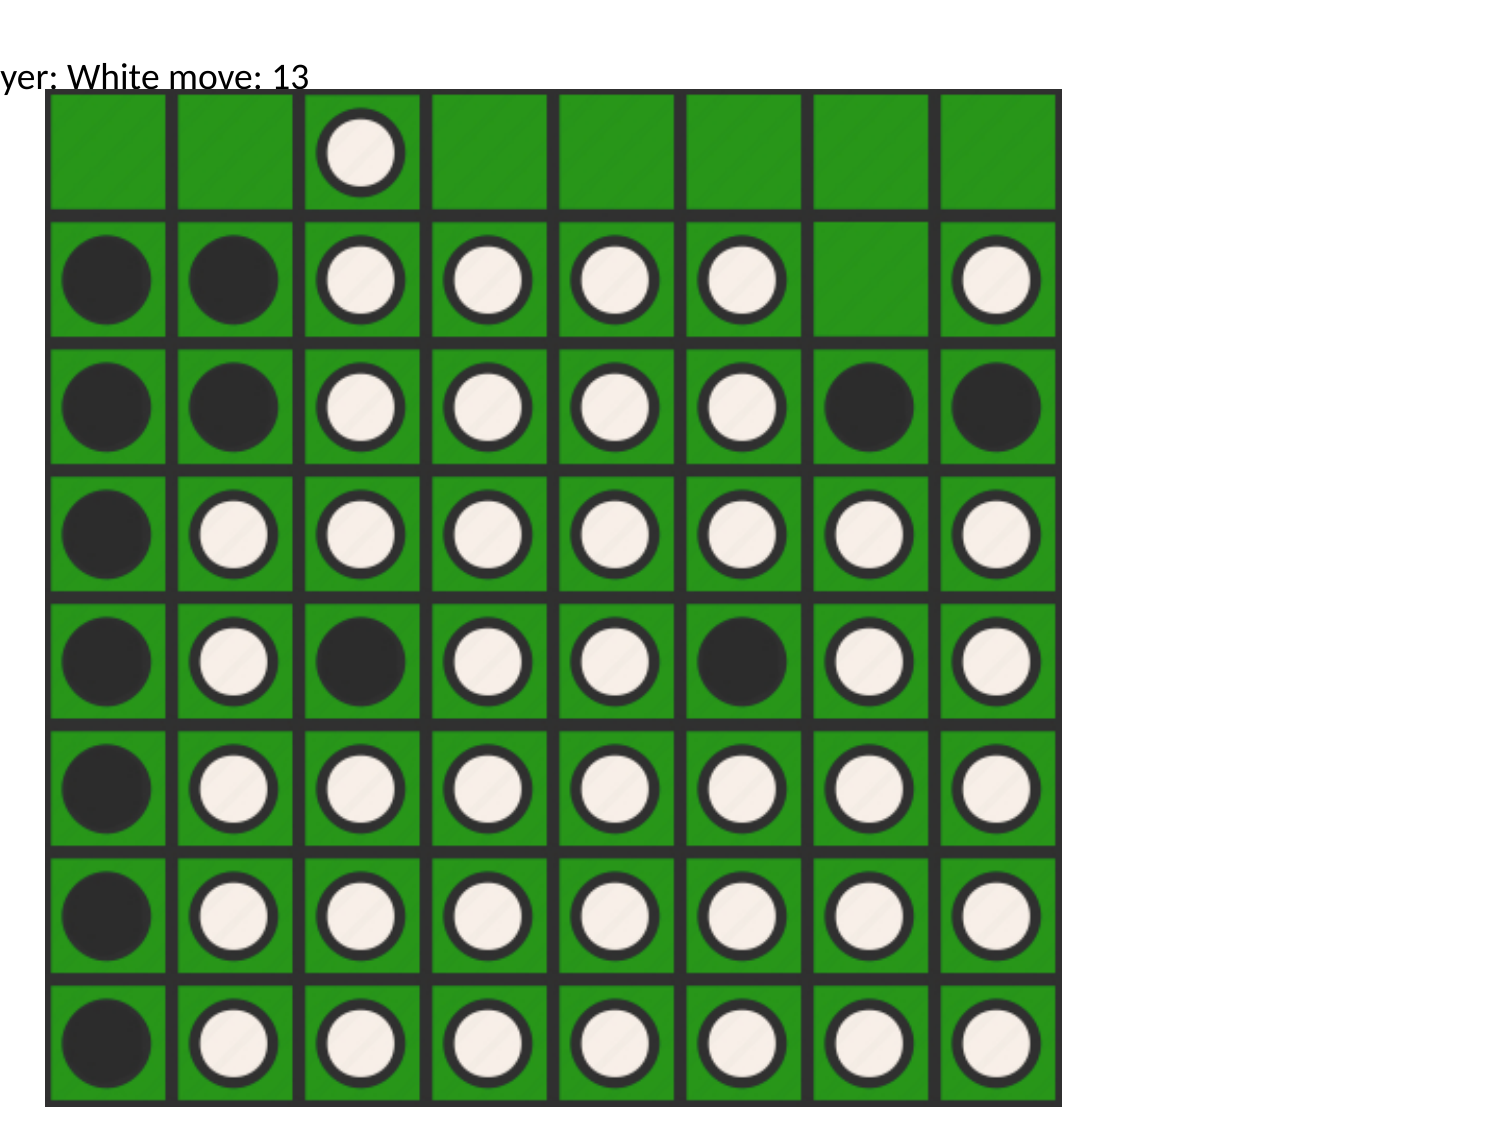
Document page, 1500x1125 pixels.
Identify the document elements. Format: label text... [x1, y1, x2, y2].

text_box turn: 52 player: White move: 13 [0, 44, 325, 105]
picture [44, 89, 1062, 1107]
